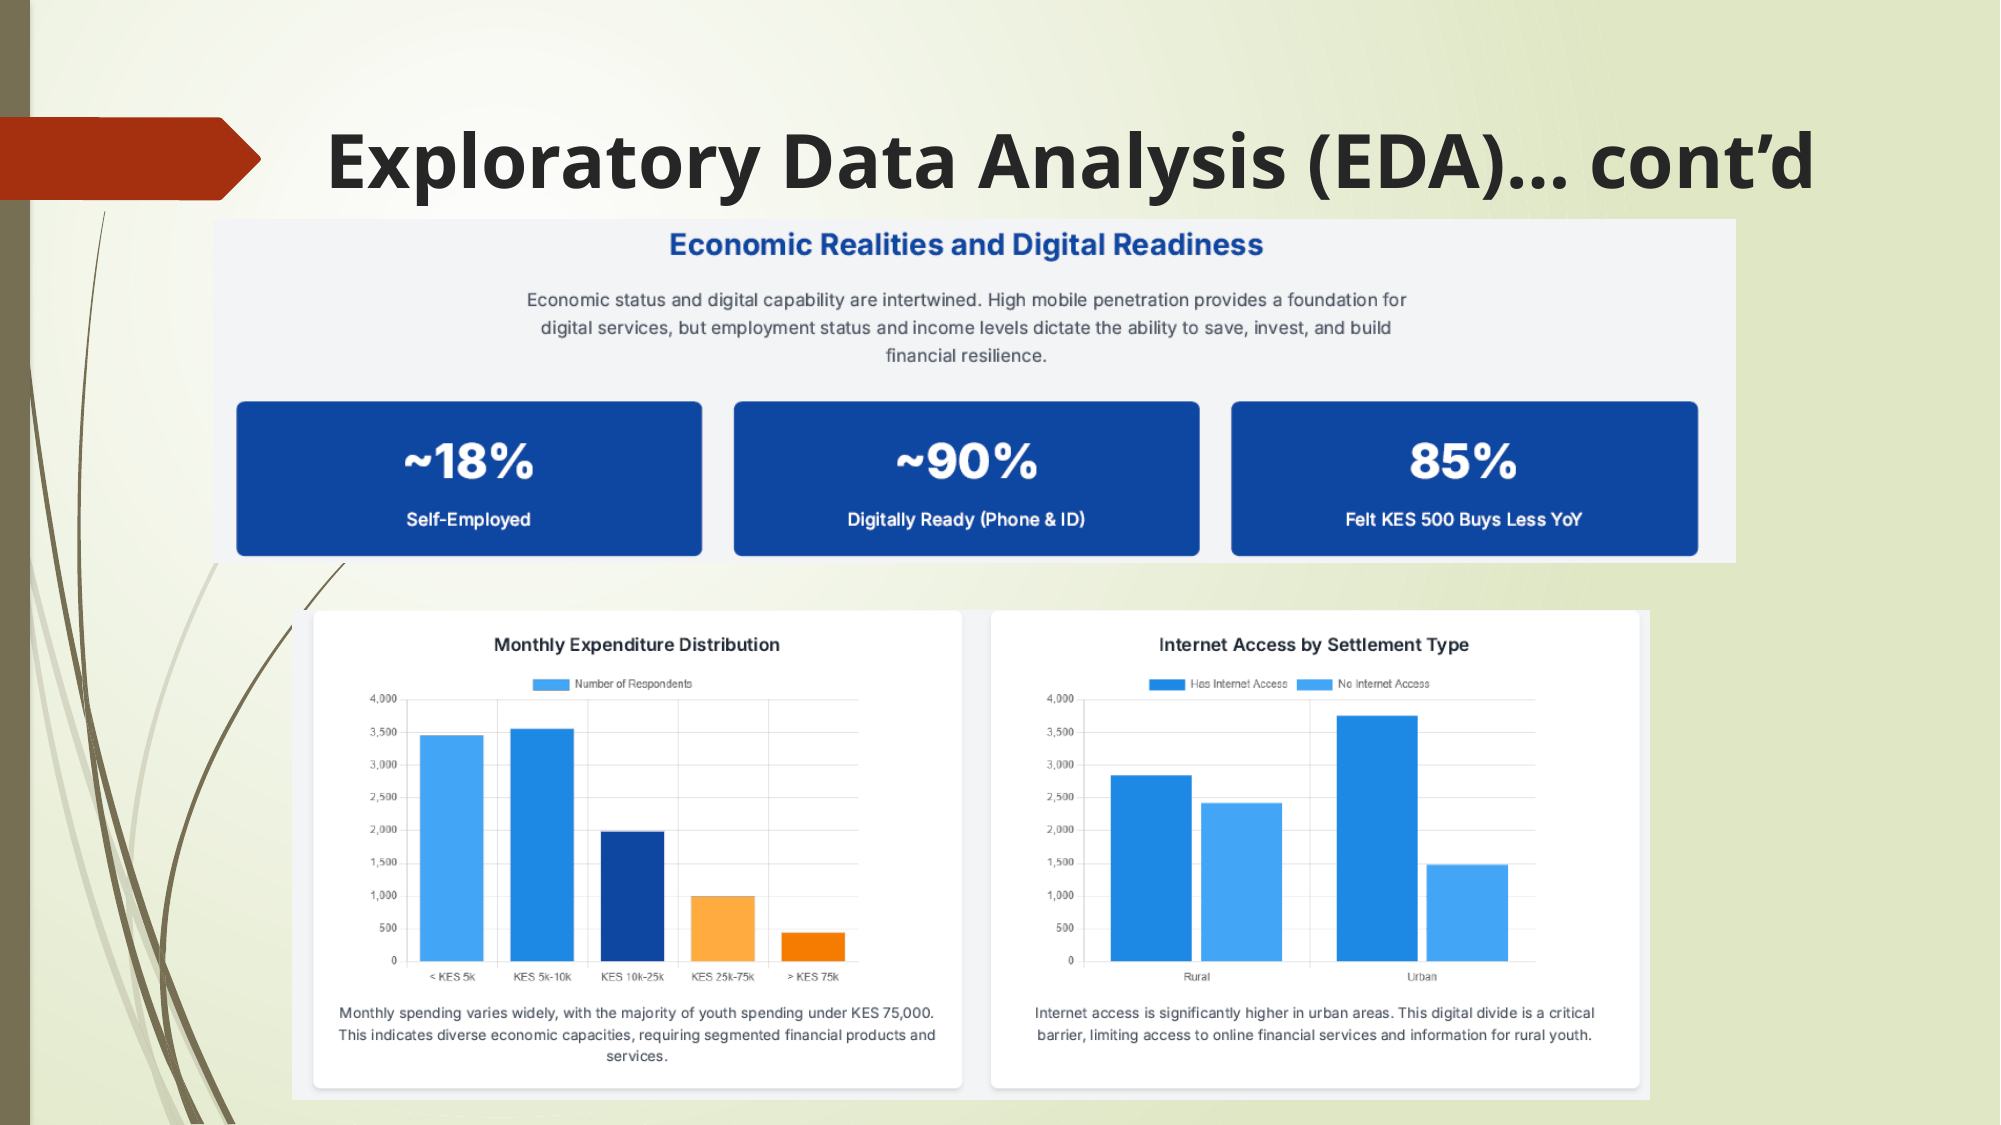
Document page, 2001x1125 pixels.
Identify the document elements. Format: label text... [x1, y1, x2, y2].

picture [292, 610, 1651, 1101]
picture [213, 219, 1736, 563]
title Exploratory Data Analysis (EDA)… cont’d [310, 106, 1861, 234]
